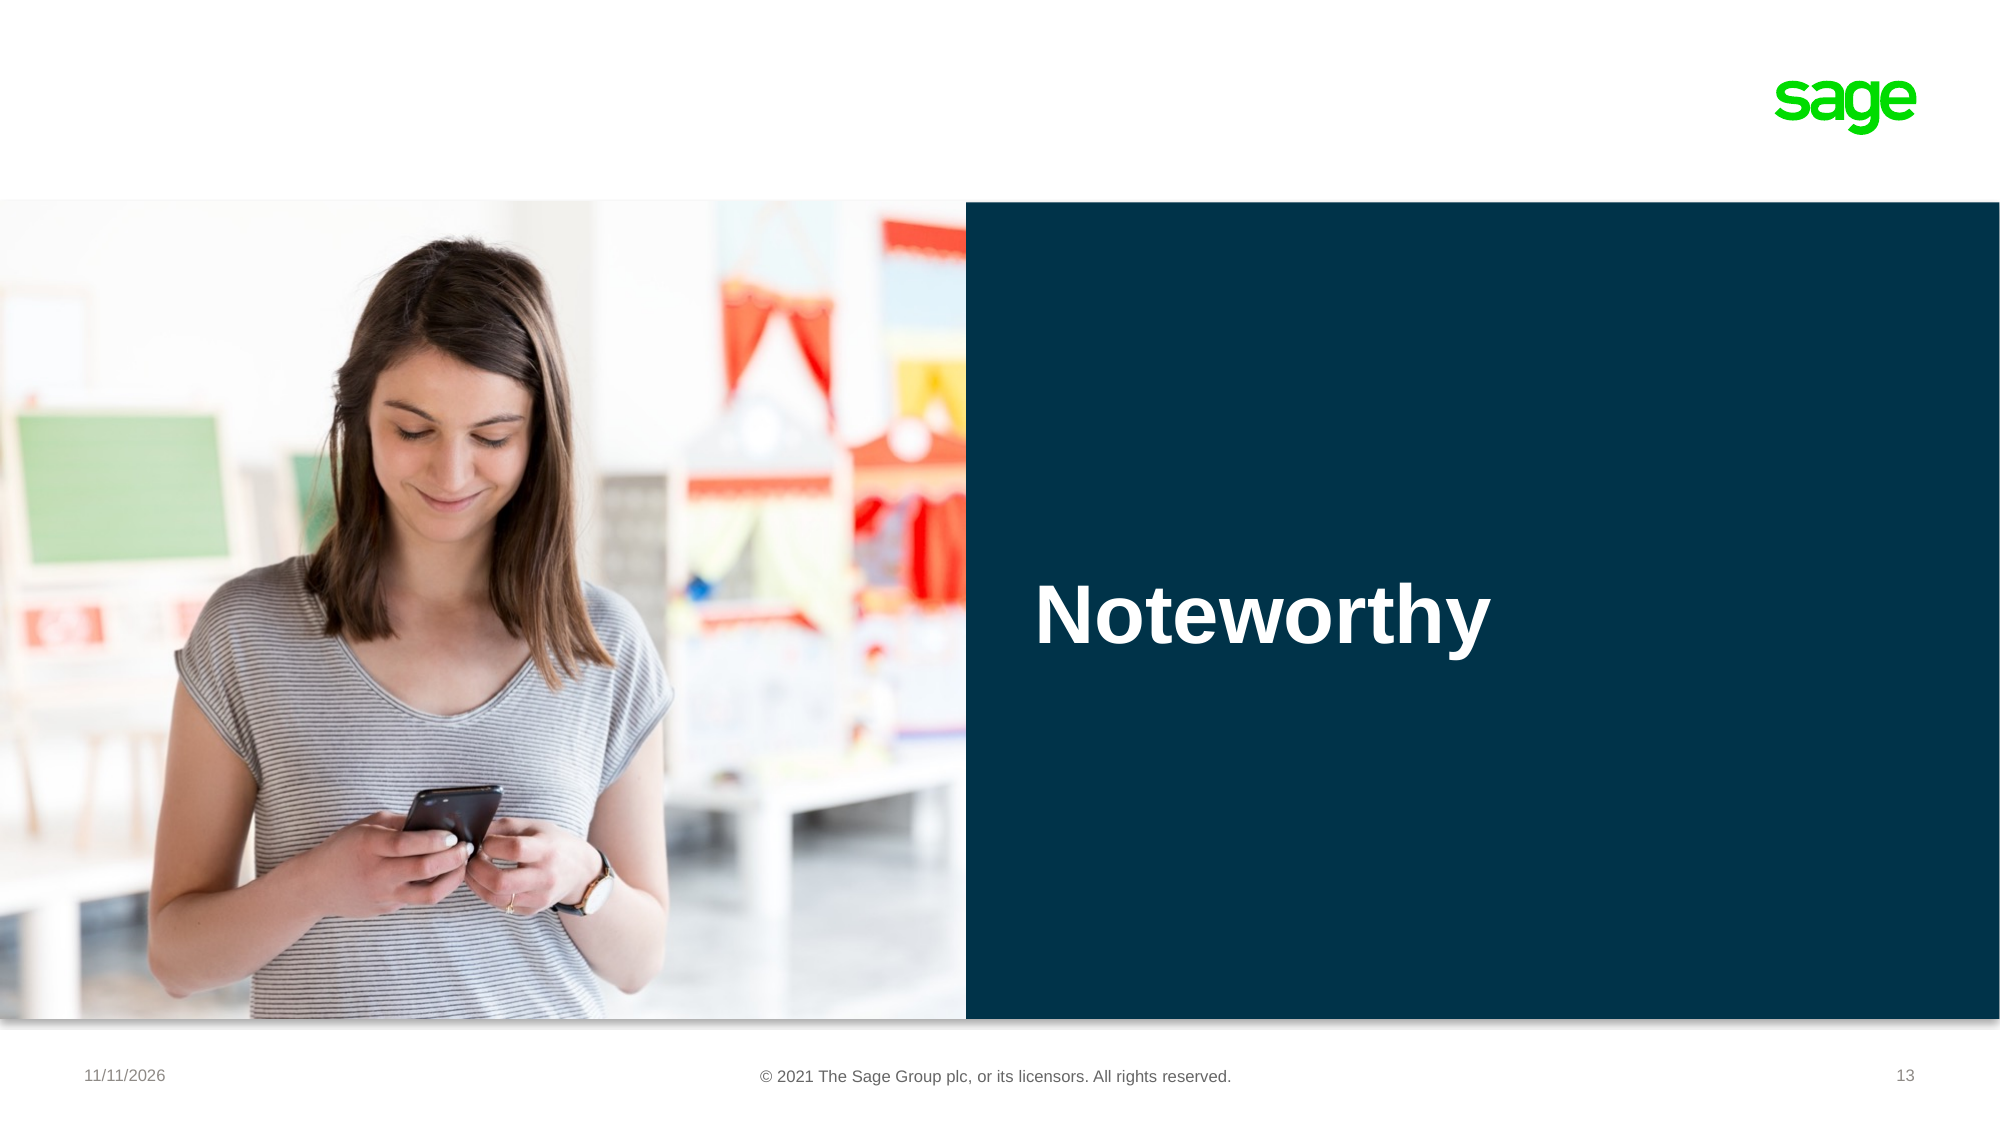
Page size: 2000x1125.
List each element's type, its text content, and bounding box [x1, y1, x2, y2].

slide_number 13 [1480, 1045, 1930, 1105]
picture [0, 201, 966, 1019]
title Noteworthy [1034, 202, 1917, 1019]
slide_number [69, 1045, 519, 1105]
